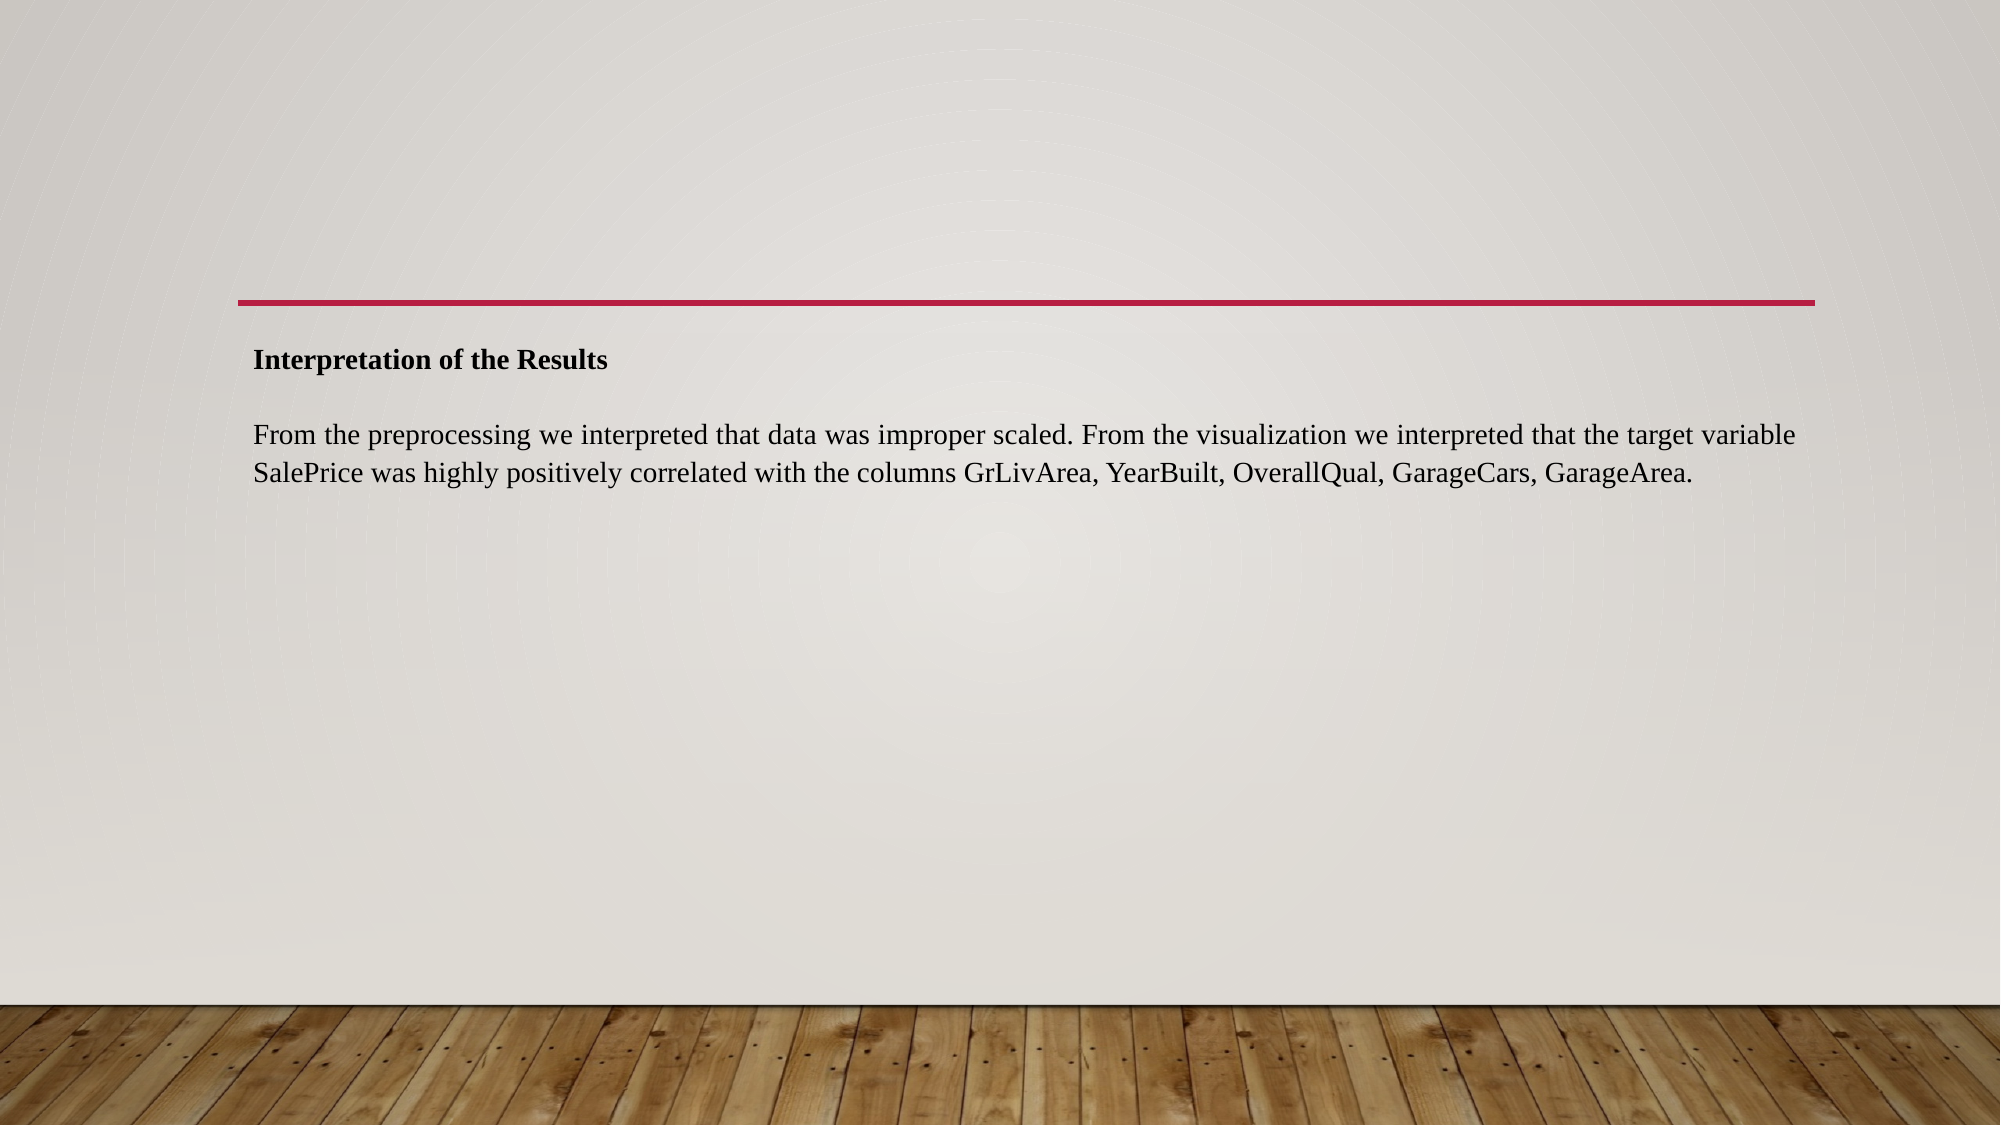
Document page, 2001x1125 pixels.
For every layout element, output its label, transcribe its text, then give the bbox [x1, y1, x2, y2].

picture [0, 1005, 2000, 1125]
list Interpretation of the Results From the preprocessing we interpreted that data was improper scaled. From the visualization we interpreted that the target variable SalePrice was highly positively correlated with the columns GrLivArea, YearBuilt, OverallQual, GarageCars, GarageArea. [238, 330, 1814, 897]
